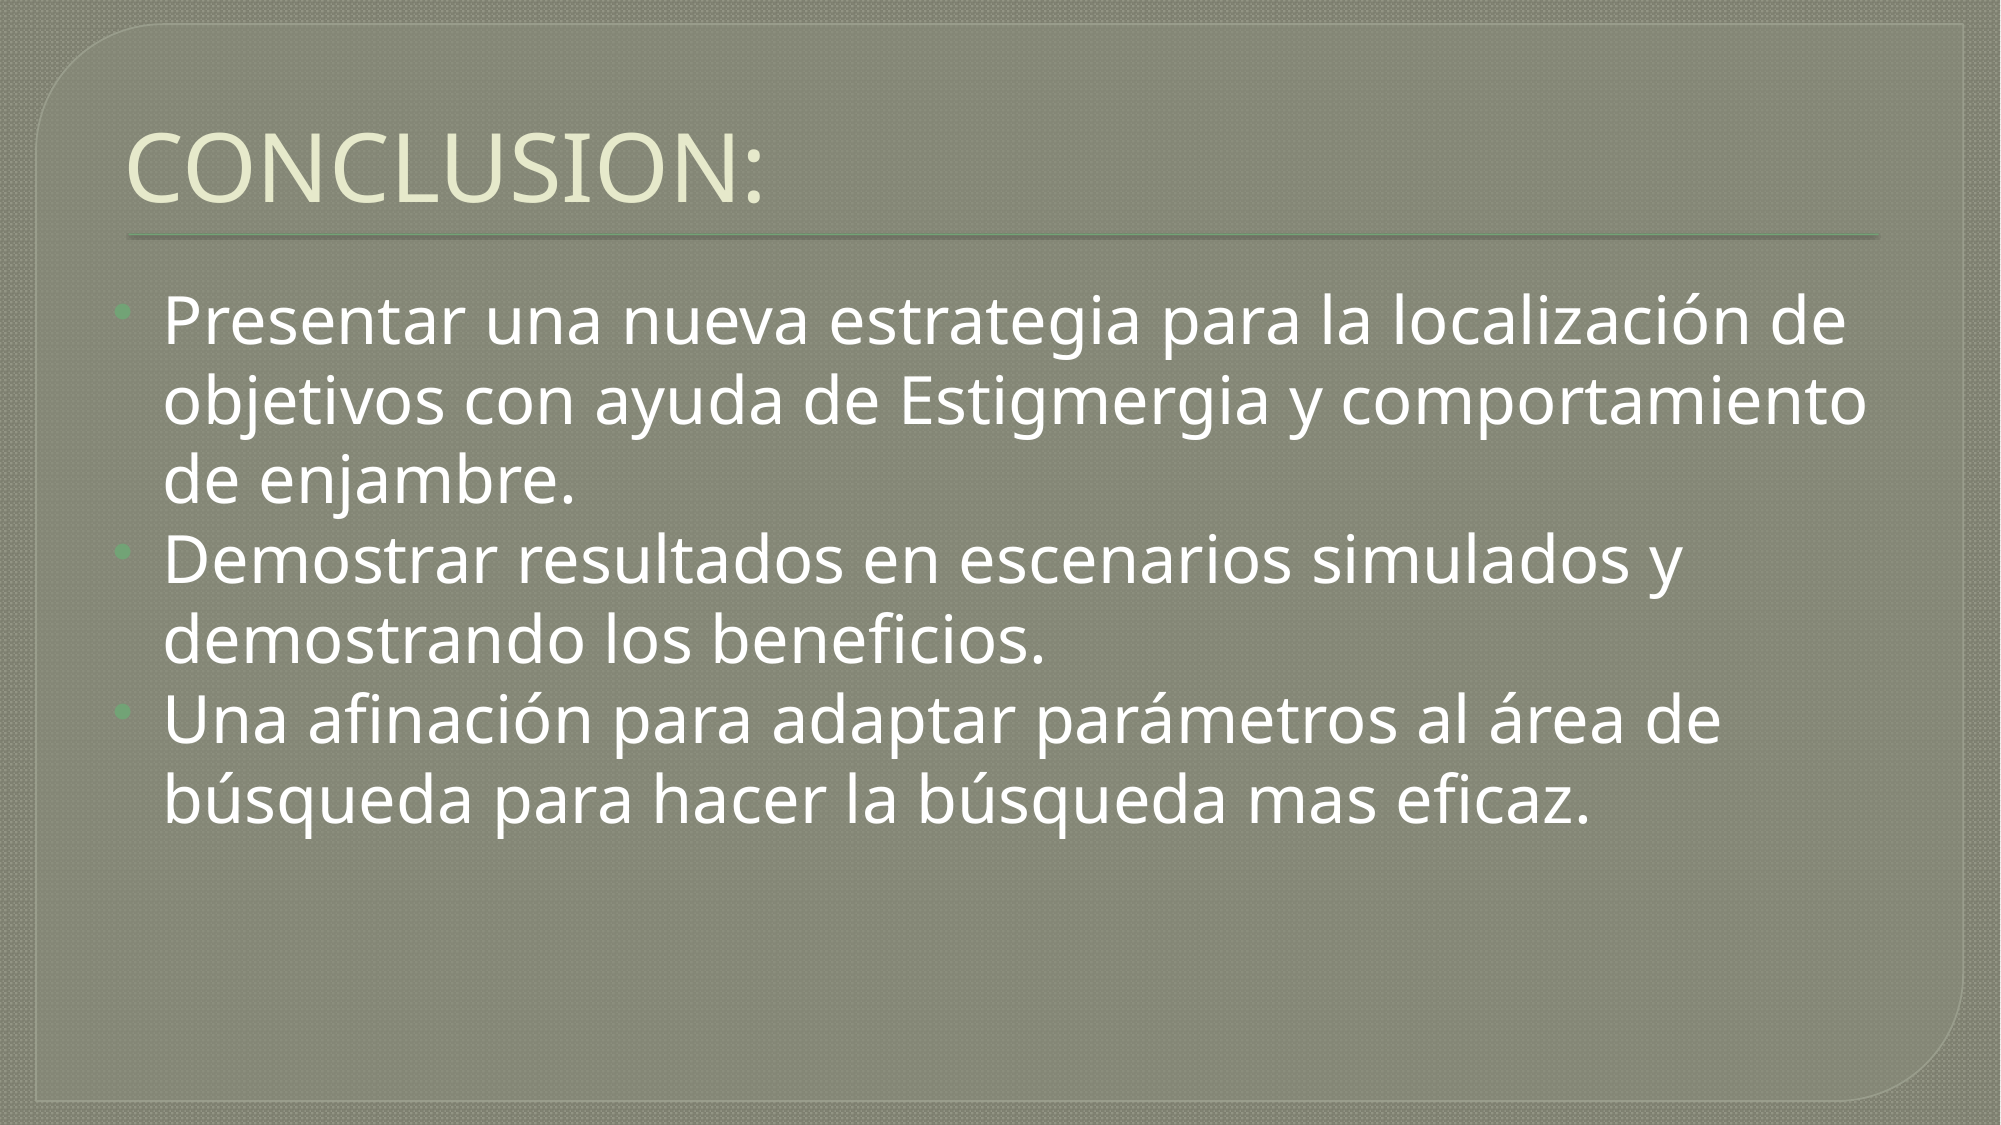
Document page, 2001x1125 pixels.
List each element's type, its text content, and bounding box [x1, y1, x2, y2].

list Presentar una nueva estrategia para la localización de objetivos con ayuda de Estigmergia y comportamiento de enjambre. Demostrar resultados en escenarios simulados y demostrando los beneficios. Una afinación para adaptar parámetros al área de búsqueda para hacer la búsqueda mas eficaz. [99, 270, 1900, 1013]
title CONCLUSION: [99, 41, 1900, 230]
